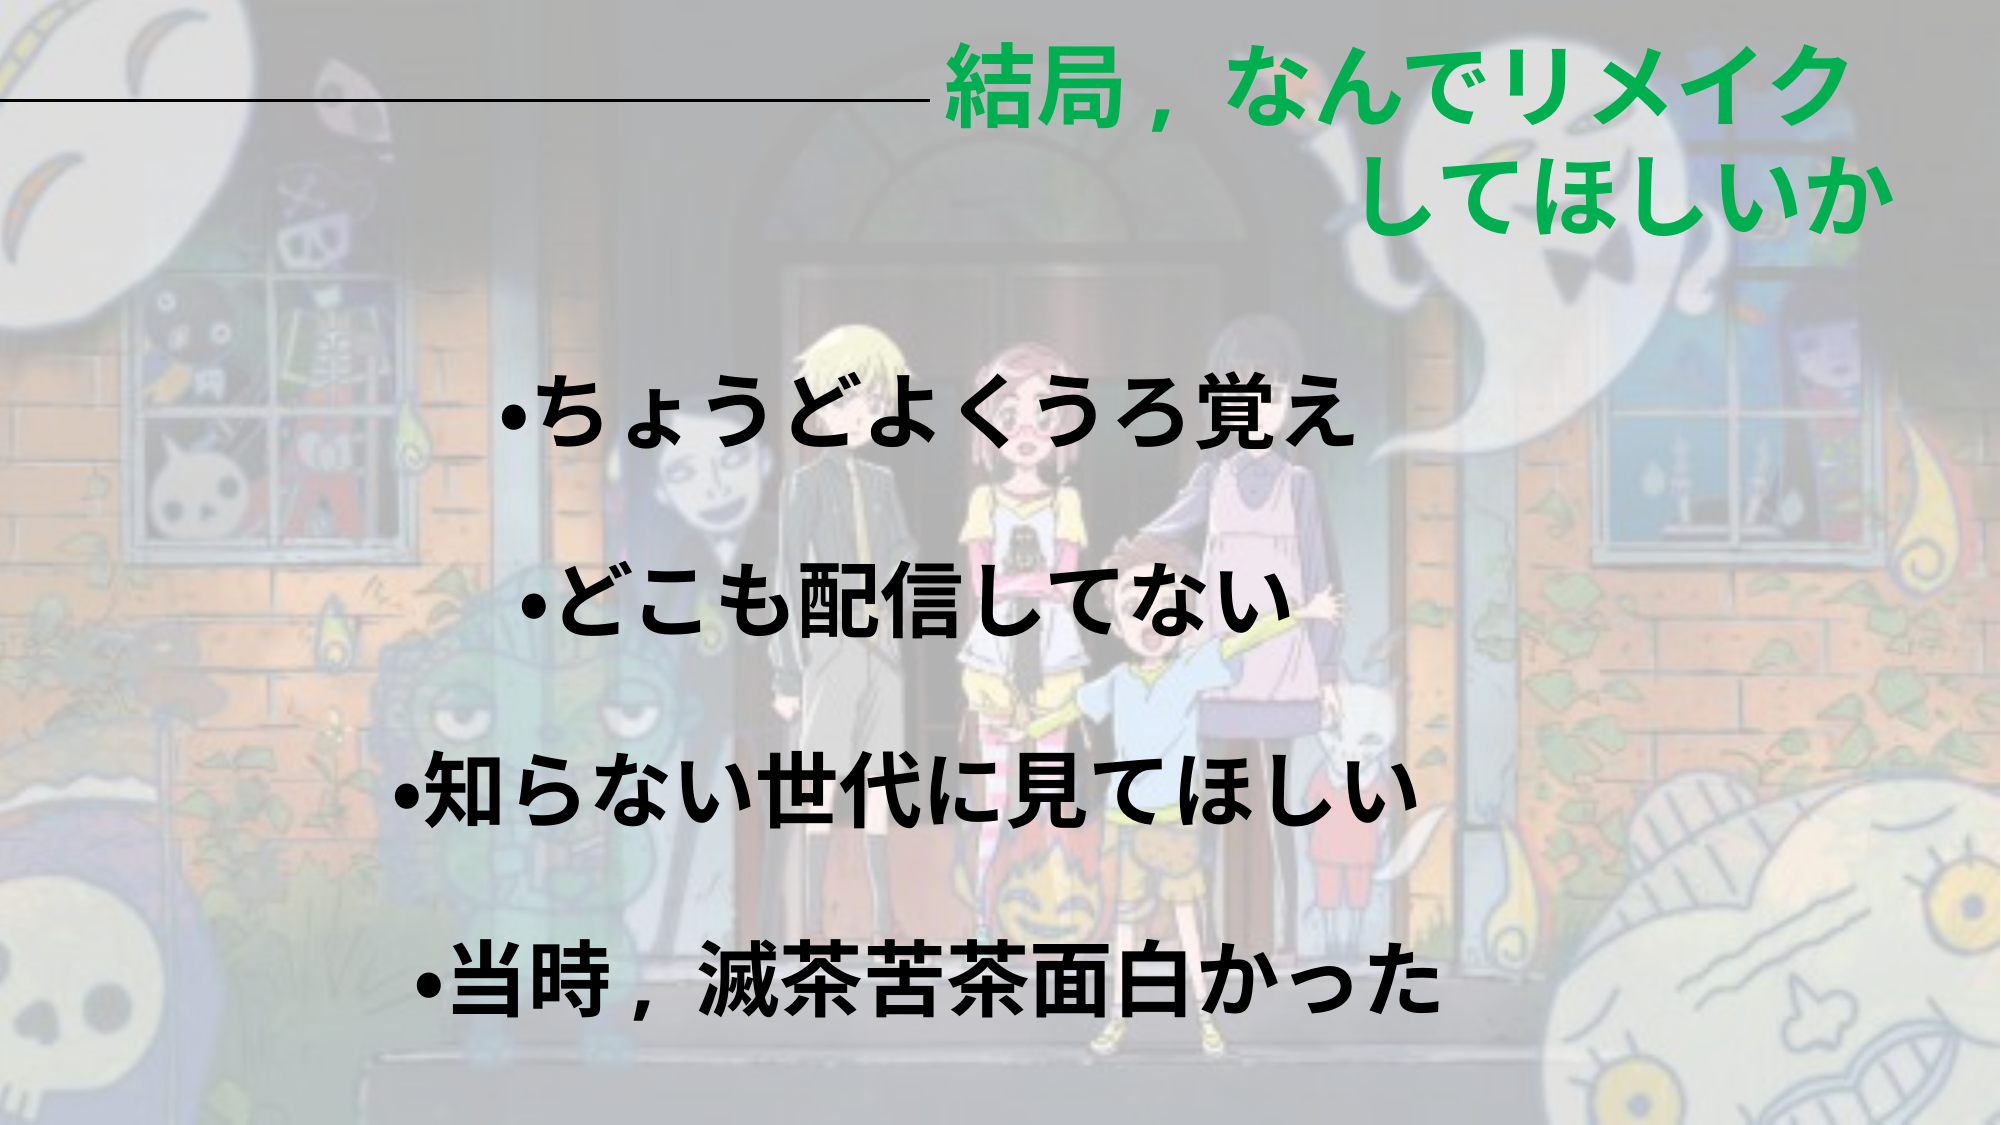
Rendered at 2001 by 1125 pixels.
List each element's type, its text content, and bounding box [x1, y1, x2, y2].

text_box ・知らない世代に見てほしい [152, 730, 1662, 846]
text_box ・どこも配信してない [152, 541, 1662, 656]
text_box ・ちょうどよくうろ覚え [175, 351, 1685, 467]
text_box 結局, なんでリメイク してほしいか [929, 21, 1910, 257]
text_box ・当時, 滅茶苦茶面白かった [175, 919, 1685, 1035]
